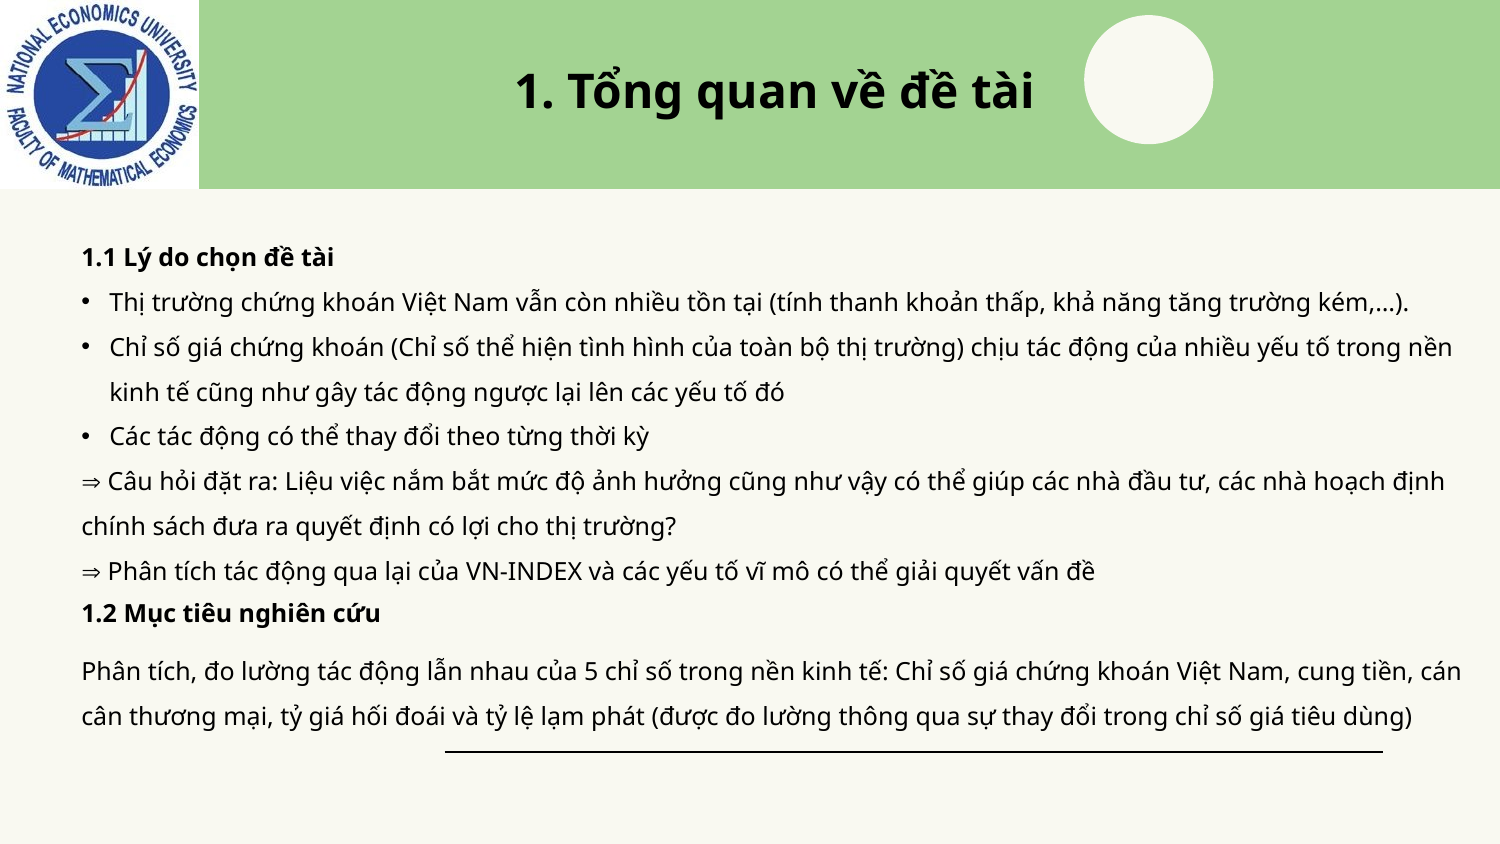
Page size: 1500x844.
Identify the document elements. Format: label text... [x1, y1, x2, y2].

text_box [1086, 14, 1212, 60]
picture [0, 0, 199, 189]
text_box [1102, 126, 1196, 146]
list 1.1 Lý do chọn đề tài Thị trường chứng khoán Việt Nam vẫn còn nhiều tồn tại (tính thanh khoản thấp, khả năng tăng trường kém,…). Chỉ số giá chứng khoán (Chỉ số thể hiện tình hình của toàn bộ thị trường) chịu tác động của nhiều yếu tố trong nền kinh tế cũng như gây tác động ngược lại lên các yếu tố đó Các tác động có thể thay đổi theo từng thời kỳ  Câu hỏi đặt ra: Liệu việc nắm bắt mức độ ảnh hưởng cũng như vậy có thể giúp các nhà đầu tư, các nhà hoạch định chính sách đưa ra quyết định có lợi cho thị trường?  Phân tích tác động qua lại của VN-INDEX và các yếu tố vĩ mô có thể giải quyết vấn đề 1.2 Mục tiêu nghiên cứu Phân tích, đo lường tác động lẫn nhau của 5 chỉ số trong nền kinh tế: Chỉ số giá chứng khoán Việt Nam, cung tiền, cán cân thương mại, tỷ giá hối đoái và tỷ lệ lạm phát (được đo lường thông qua sự thay đổi trong chỉ số giá tiêu dùng) [66, 535, 1485, 706]
title 1. Tổng quan về đề tài [144, 60, 1407, 126]
